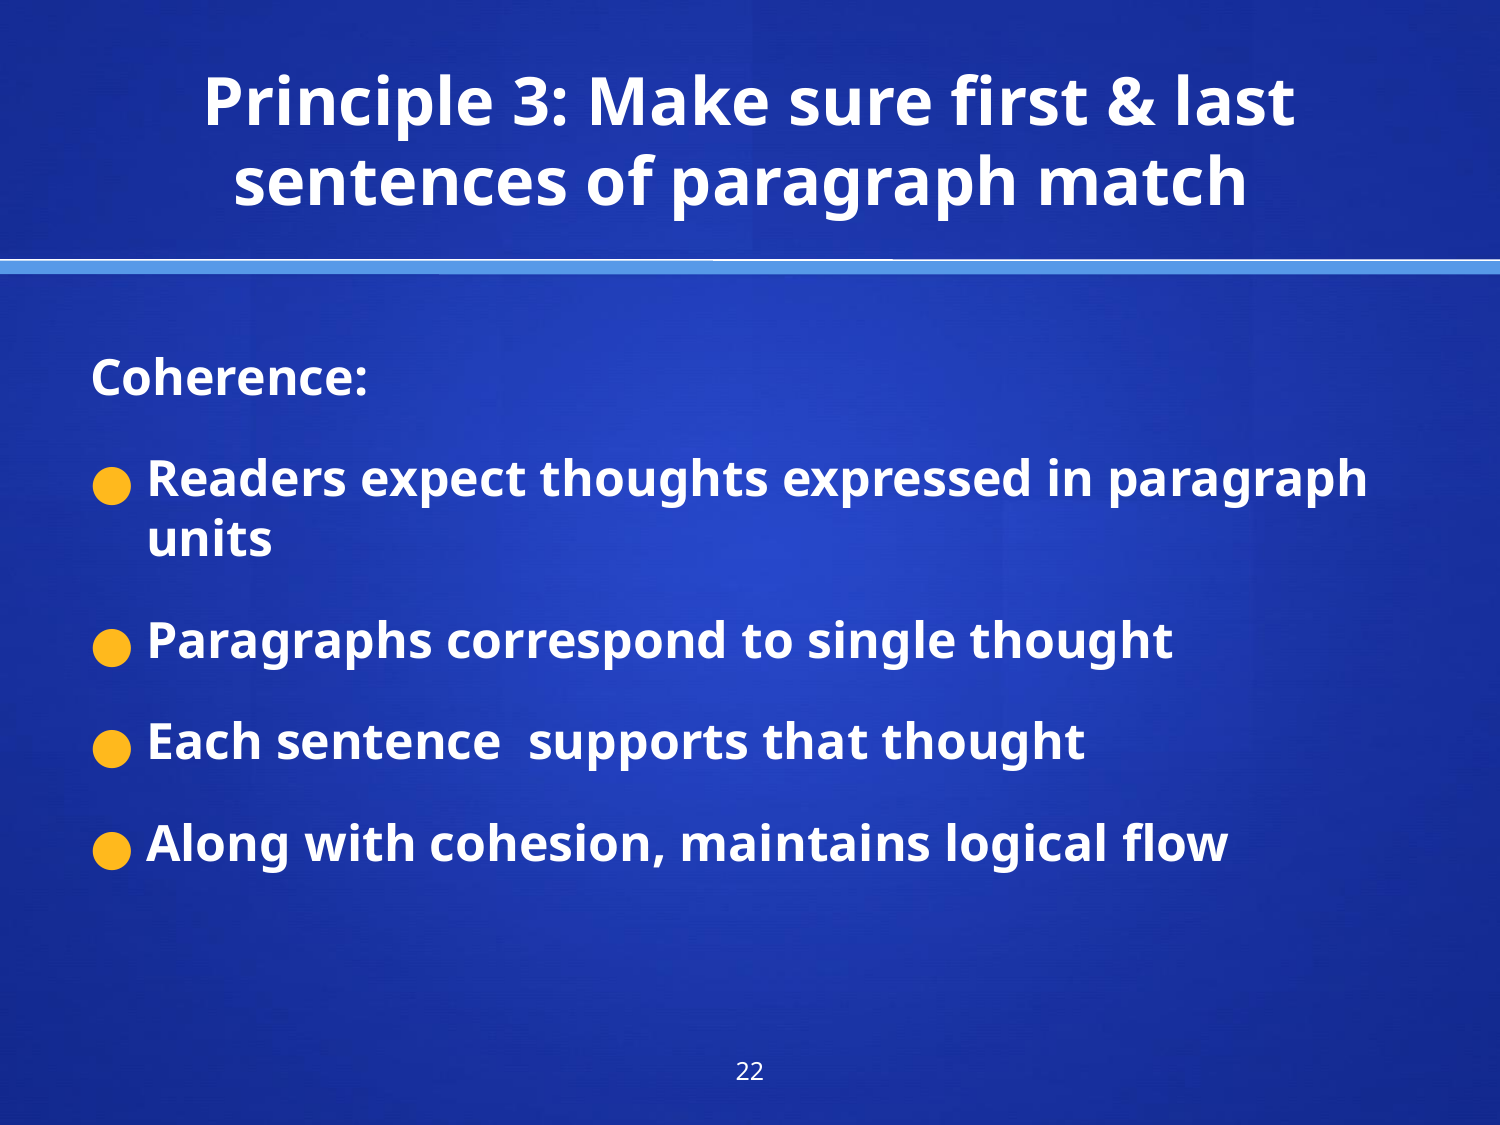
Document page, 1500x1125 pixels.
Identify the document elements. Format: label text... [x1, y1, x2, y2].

picture [0, 0, 1500, 259]
title Principle 3: Make sure first & last sentences of paragraph match [75, 45, 1425, 233]
text_box ‹#› [699, 1042, 800, 1103]
picture [0, 275, 1500, 1125]
list Coherence: Readers expect thoughts expressed in paragraph units Paragraphs correspond to single thought Each sentence supports that thought Along with cohesion, maintains logical flow [75, 337, 1425, 988]
